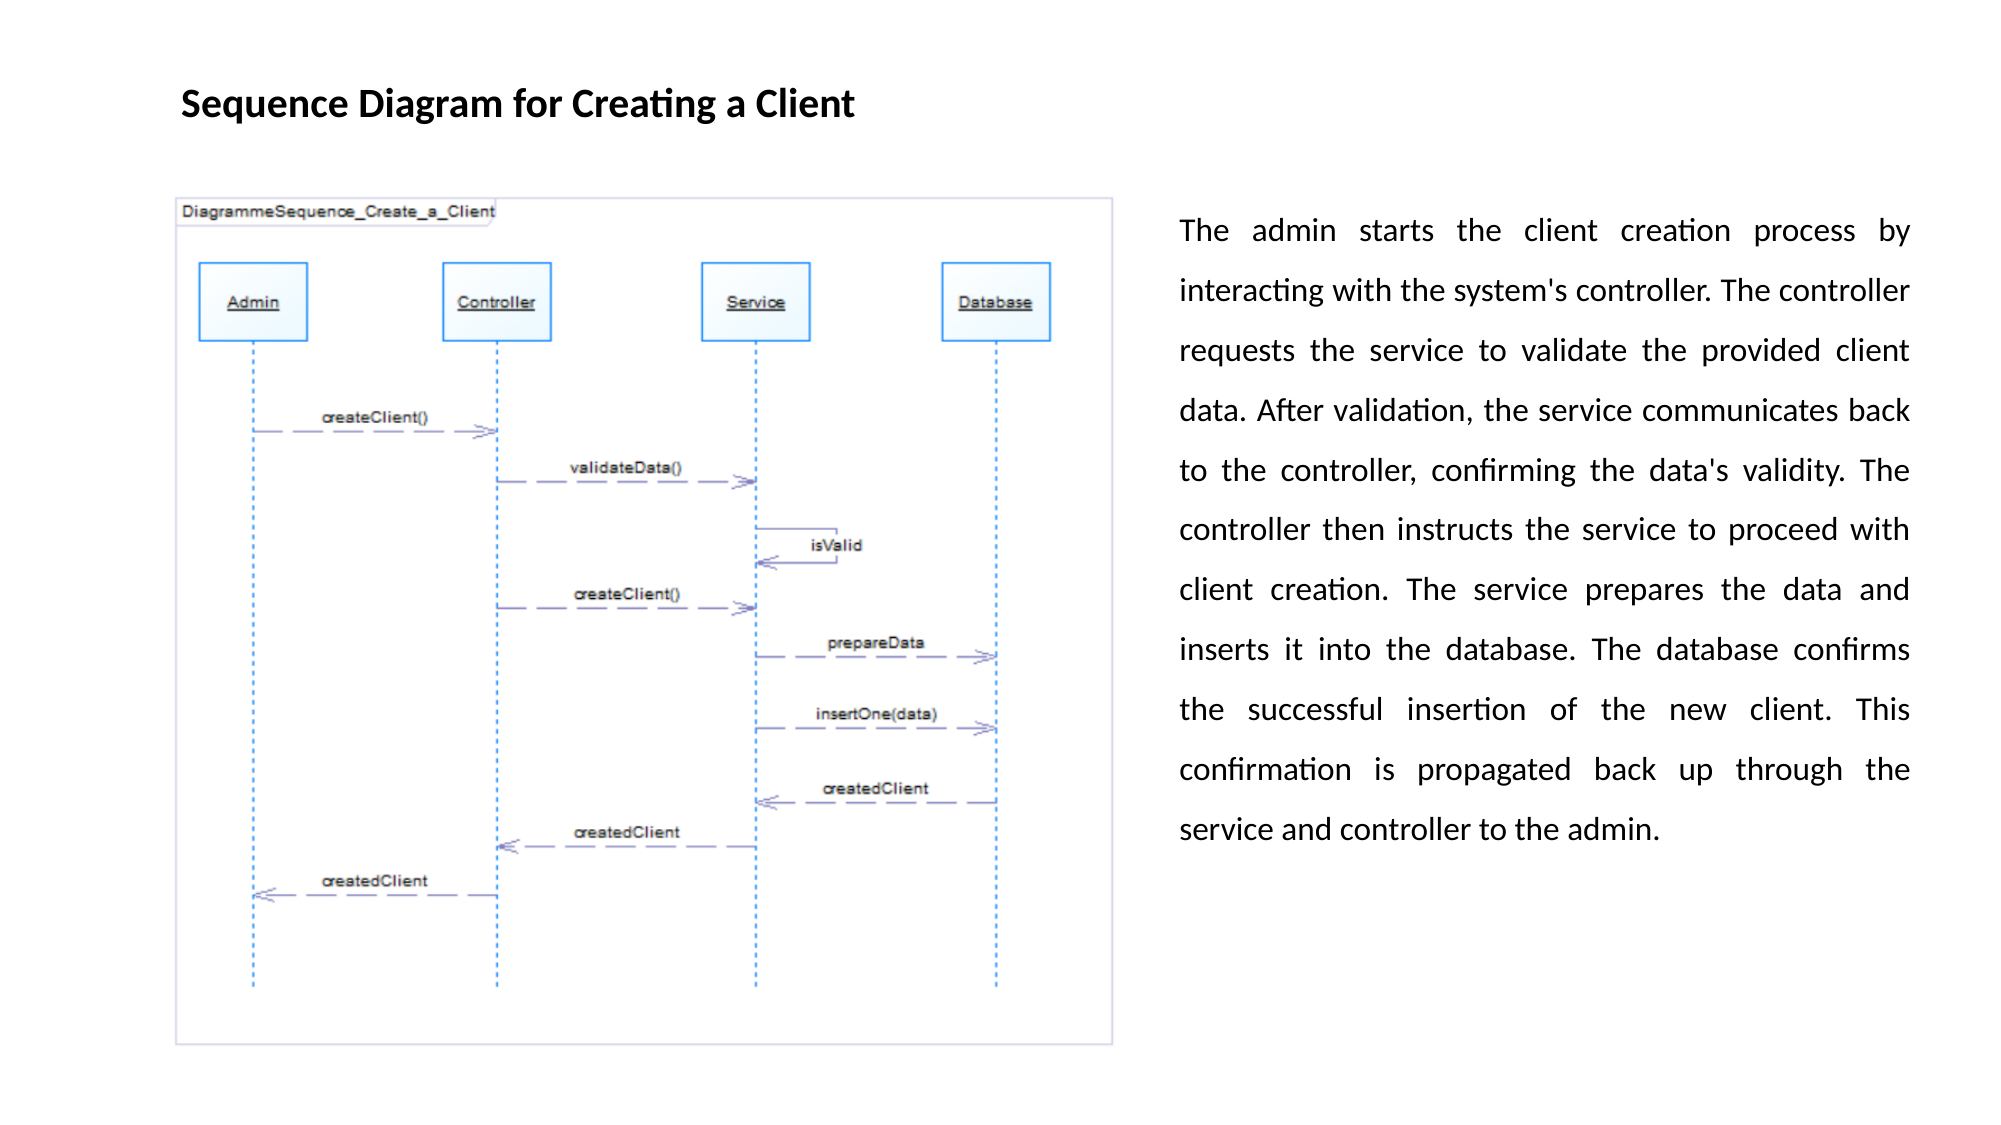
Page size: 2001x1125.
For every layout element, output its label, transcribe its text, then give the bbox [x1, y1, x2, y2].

text_box The admin starts the client creation process by interacting with the system's controller. The controller requests the service to validate the provided client data. After validation, the service communicates back to the controller, confirming the data's validity. The controller then instructs the service to proceed with client creation. The service prepares the data and inserts it into the database. The database confirms the successful insertion of the new client. This confirmation is propagated back up through the service and controller to the admin. [1186, 180, 1927, 855]
text_box Sequence Diagram for Creating a Client [166, 68, 872, 134]
picture [52, 180, 1186, 1069]
